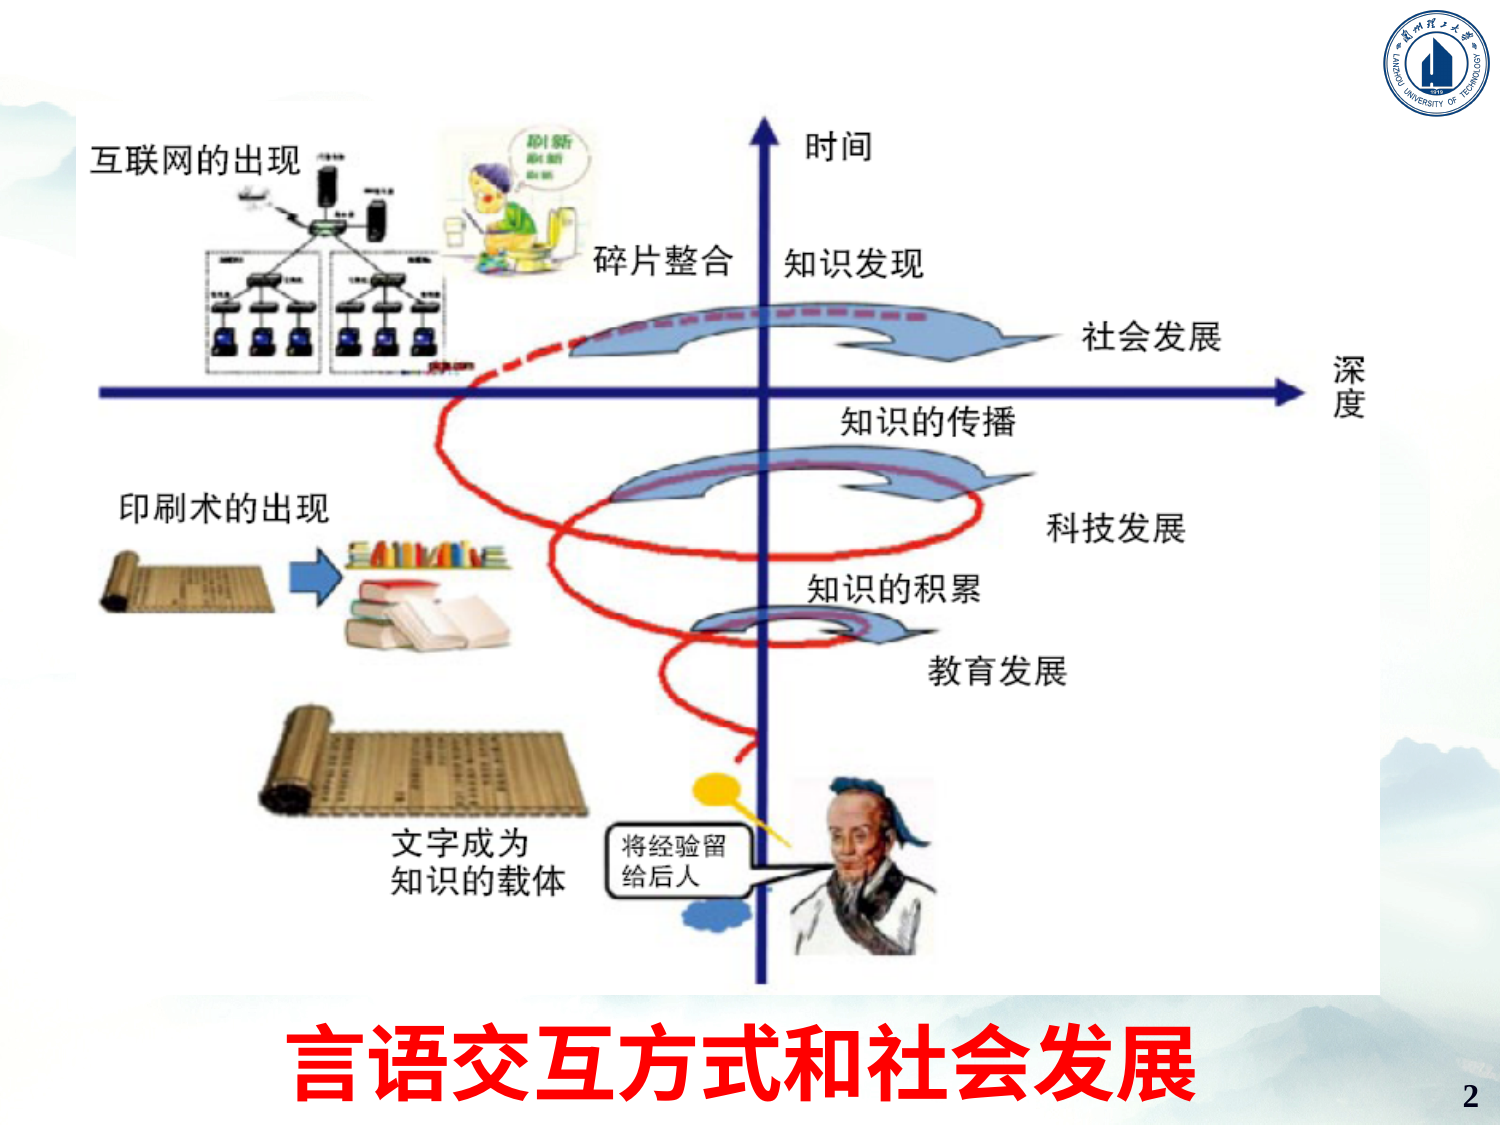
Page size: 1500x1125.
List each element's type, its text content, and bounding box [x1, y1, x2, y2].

slide_number 2 [1181, 1066, 1495, 1125]
picture [0, 0, 1500, 1125]
list 言语交互方式和社会发展 [135, 1022, 1348, 1119]
